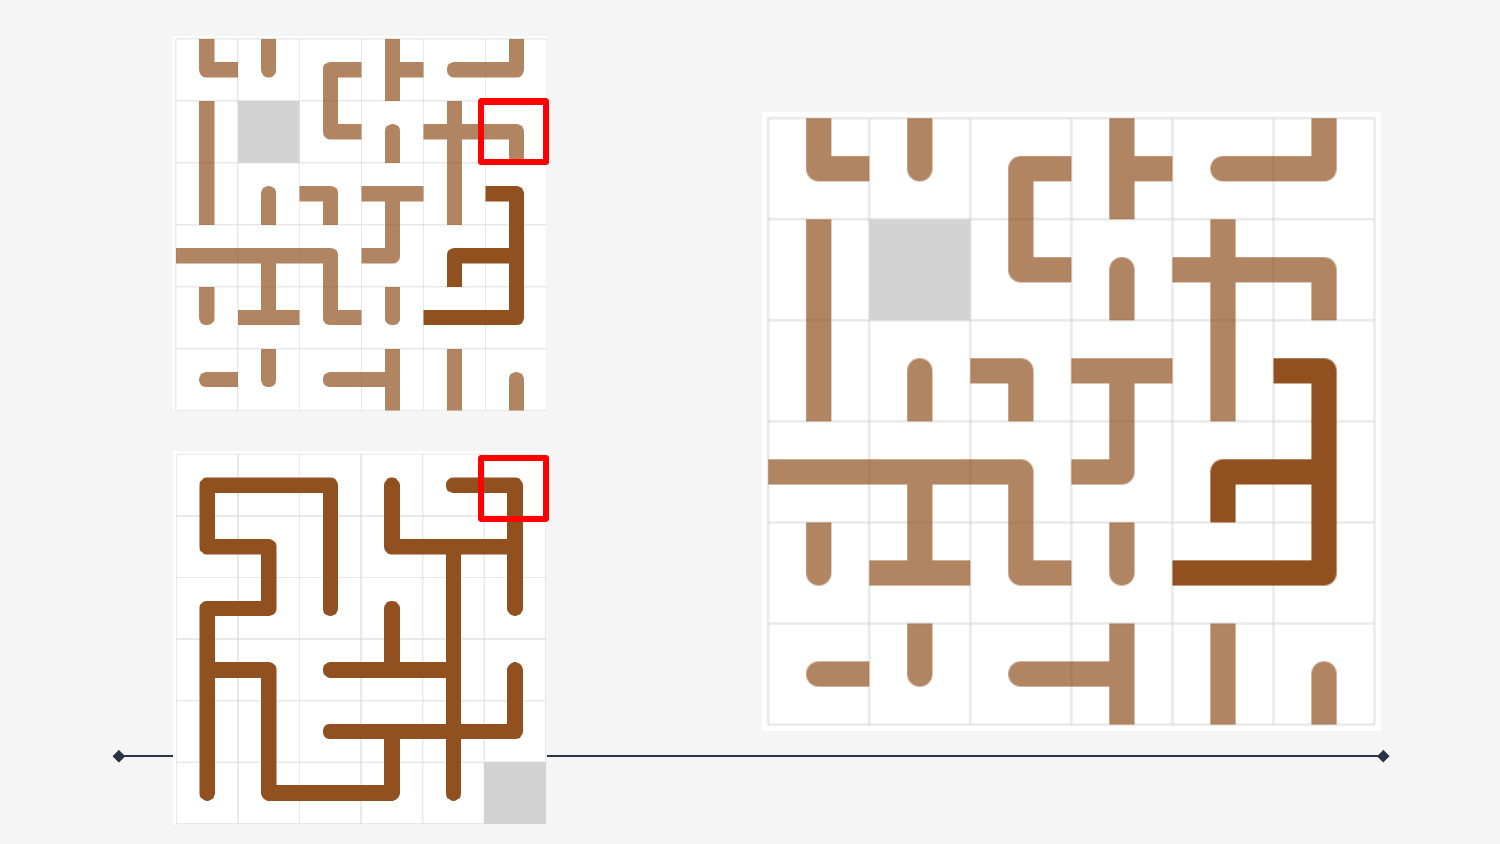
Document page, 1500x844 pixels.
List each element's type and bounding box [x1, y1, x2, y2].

picture [761, 112, 1381, 732]
picture [173, 451, 547, 825]
picture [173, 36, 547, 411]
